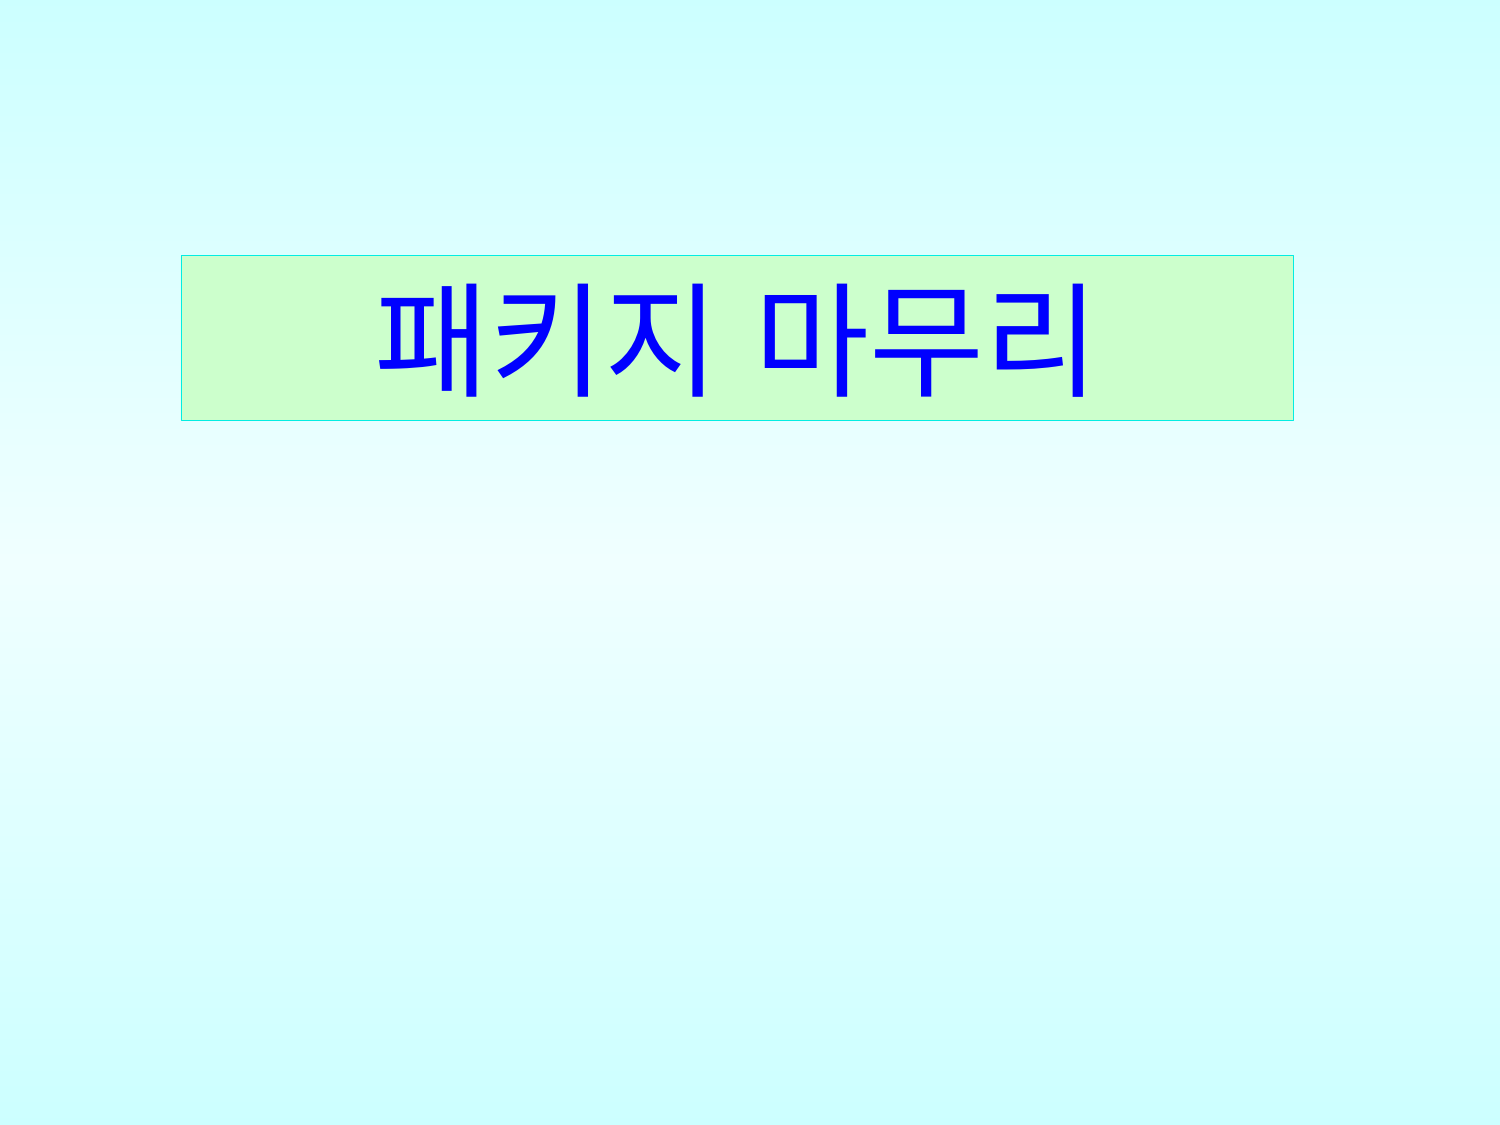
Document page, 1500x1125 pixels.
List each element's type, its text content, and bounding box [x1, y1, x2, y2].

text_box 패키지 마무리 [180, 255, 1294, 421]
